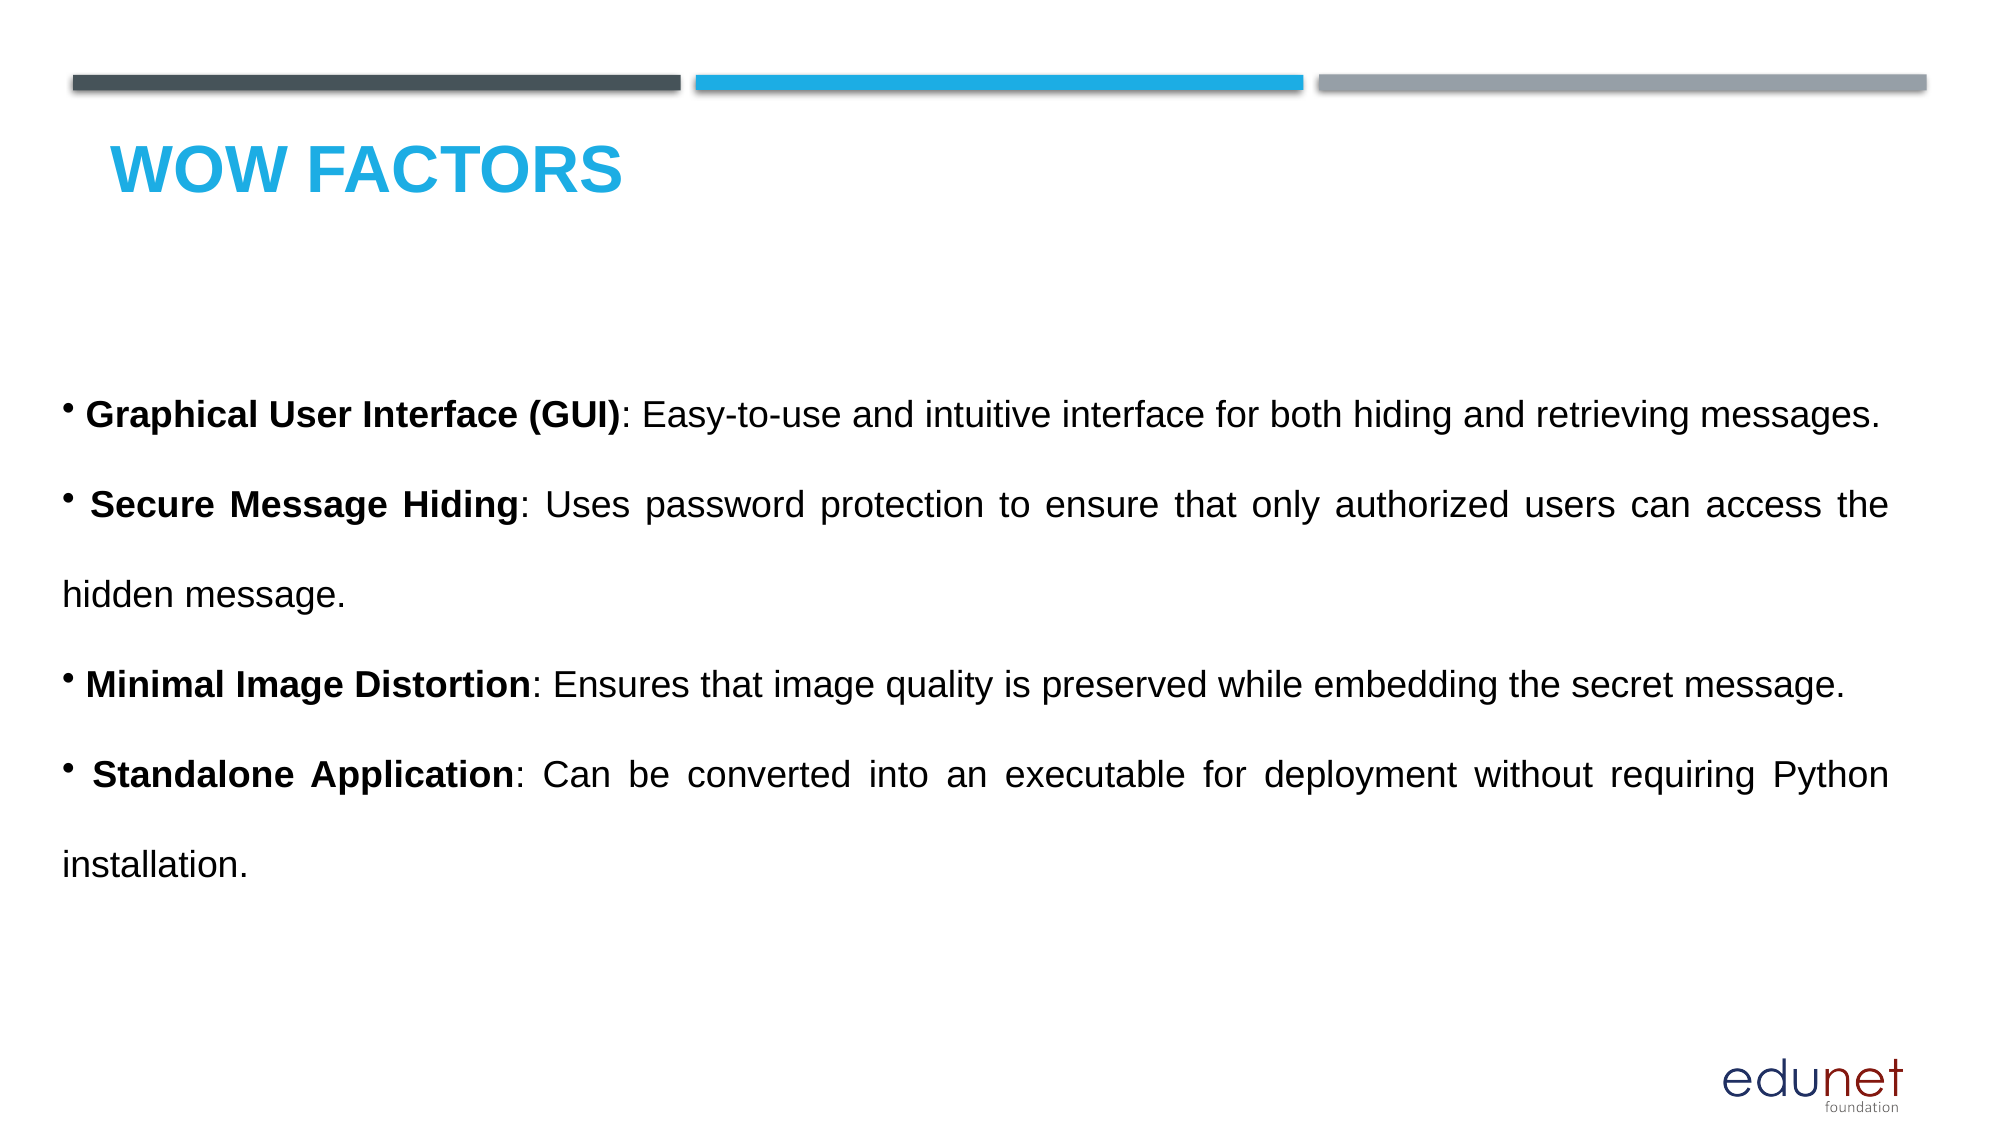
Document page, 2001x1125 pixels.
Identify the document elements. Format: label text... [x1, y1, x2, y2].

list Graphical User Interface (GUI): Easy-to-use and intuitive interface for both hiding and retrieving messages. Secure Message Hiding: Uses password protection to ensure that only authorized users can access the hidden message. Minimal Image Distortion: Ensures that image quality is preserved while embedding the secret message. Standalone Application: Can be converted into an executable for deployment without requiring Python installation. [47, 288, 1905, 942]
title Wow factors [95, 126, 1905, 214]
picture [1719, 1056, 1905, 1116]
